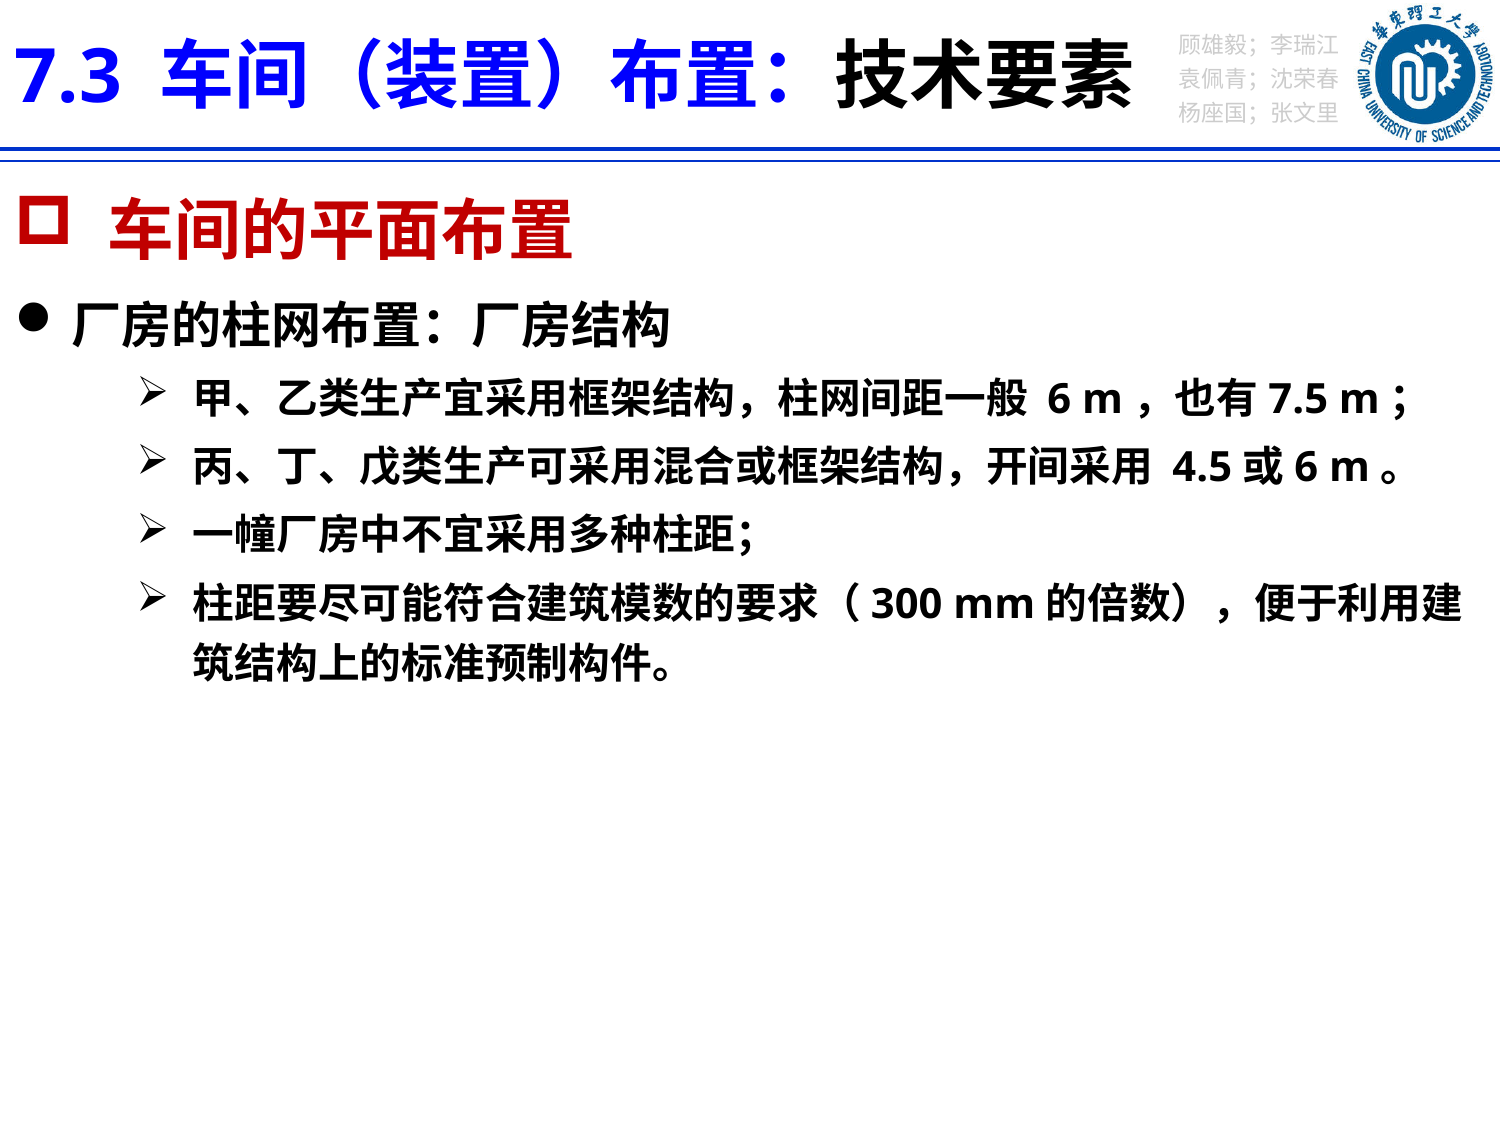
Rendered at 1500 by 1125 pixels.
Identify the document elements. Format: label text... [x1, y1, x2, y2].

picture [1353, 125, 1495, 145]
text_box 车间的平面布置 厂房的柱网布置：厂房结构 甲、乙类生产宜采用框架结构，柱网间距一般 6 m，也有7.5 m； 丙、丁、戊类生产可采用混合或框架结构，开间采用 4.5或6 m。 一幢厂房中不宜采用多种柱距； 柱距要尽可能符合建筑模数的要求（300 mm的倍数），便于利用建筑结构上的标准预制构件。 [0, 160, 1483, 694]
text_box 7.3 车间（装置）布置：技术要素 [0, 19, 1500, 125]
picture [1353, 3, 1495, 19]
